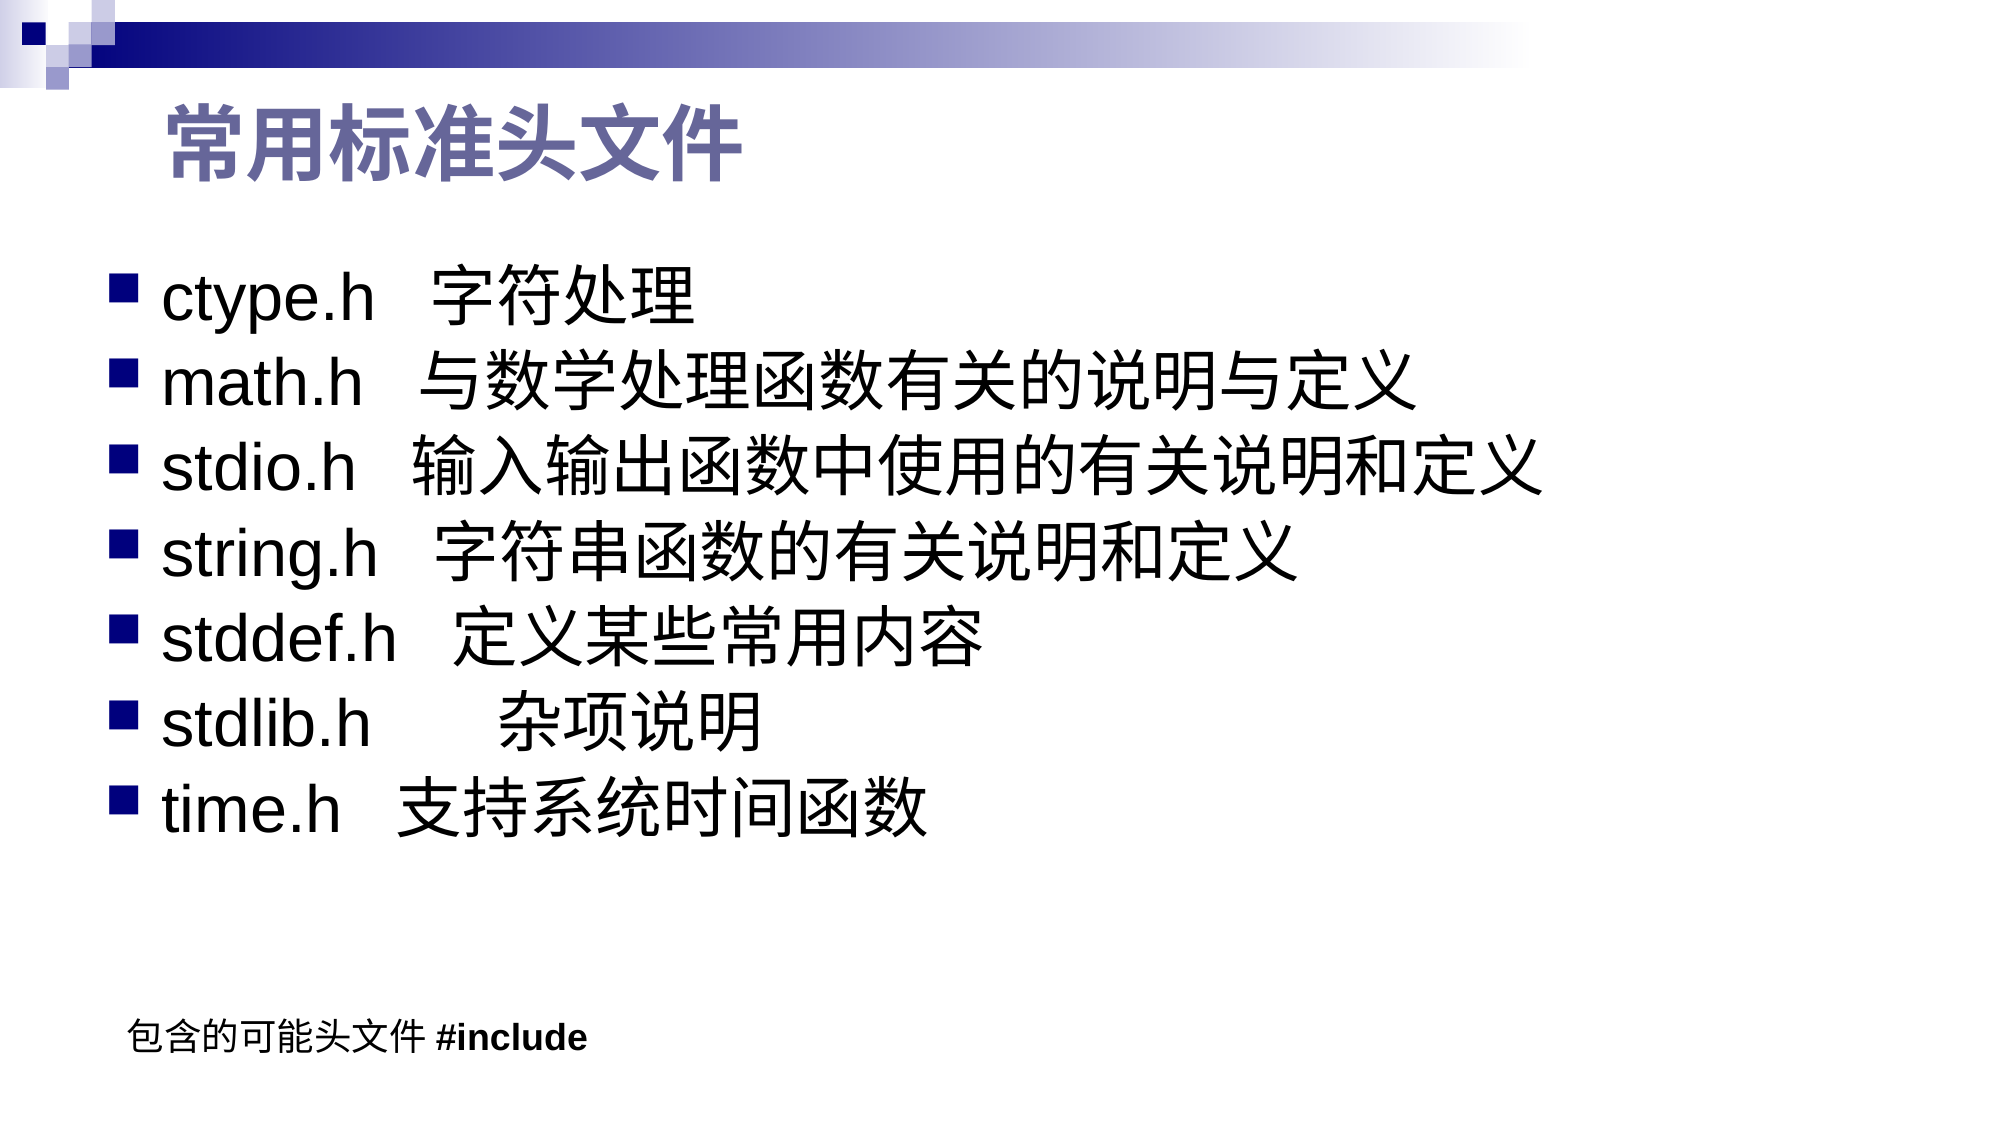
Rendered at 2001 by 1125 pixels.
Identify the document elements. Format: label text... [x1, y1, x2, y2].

title 常用标准头文件 [147, 74, 1509, 209]
list ctype.h 字符处理 math.h 与数学处理函数有关的说明与定义 stdio.h 输入输出函数中使用的有关说明和定义 string.h 字符串函数的有关说明和定义 stddef.h 定义某些常用内容 stdlib.h 杂项说明 time.h 支持系统时间函数 [90, 255, 1573, 953]
text_box 包含的可能头文件#include [112, 1006, 603, 1066]
